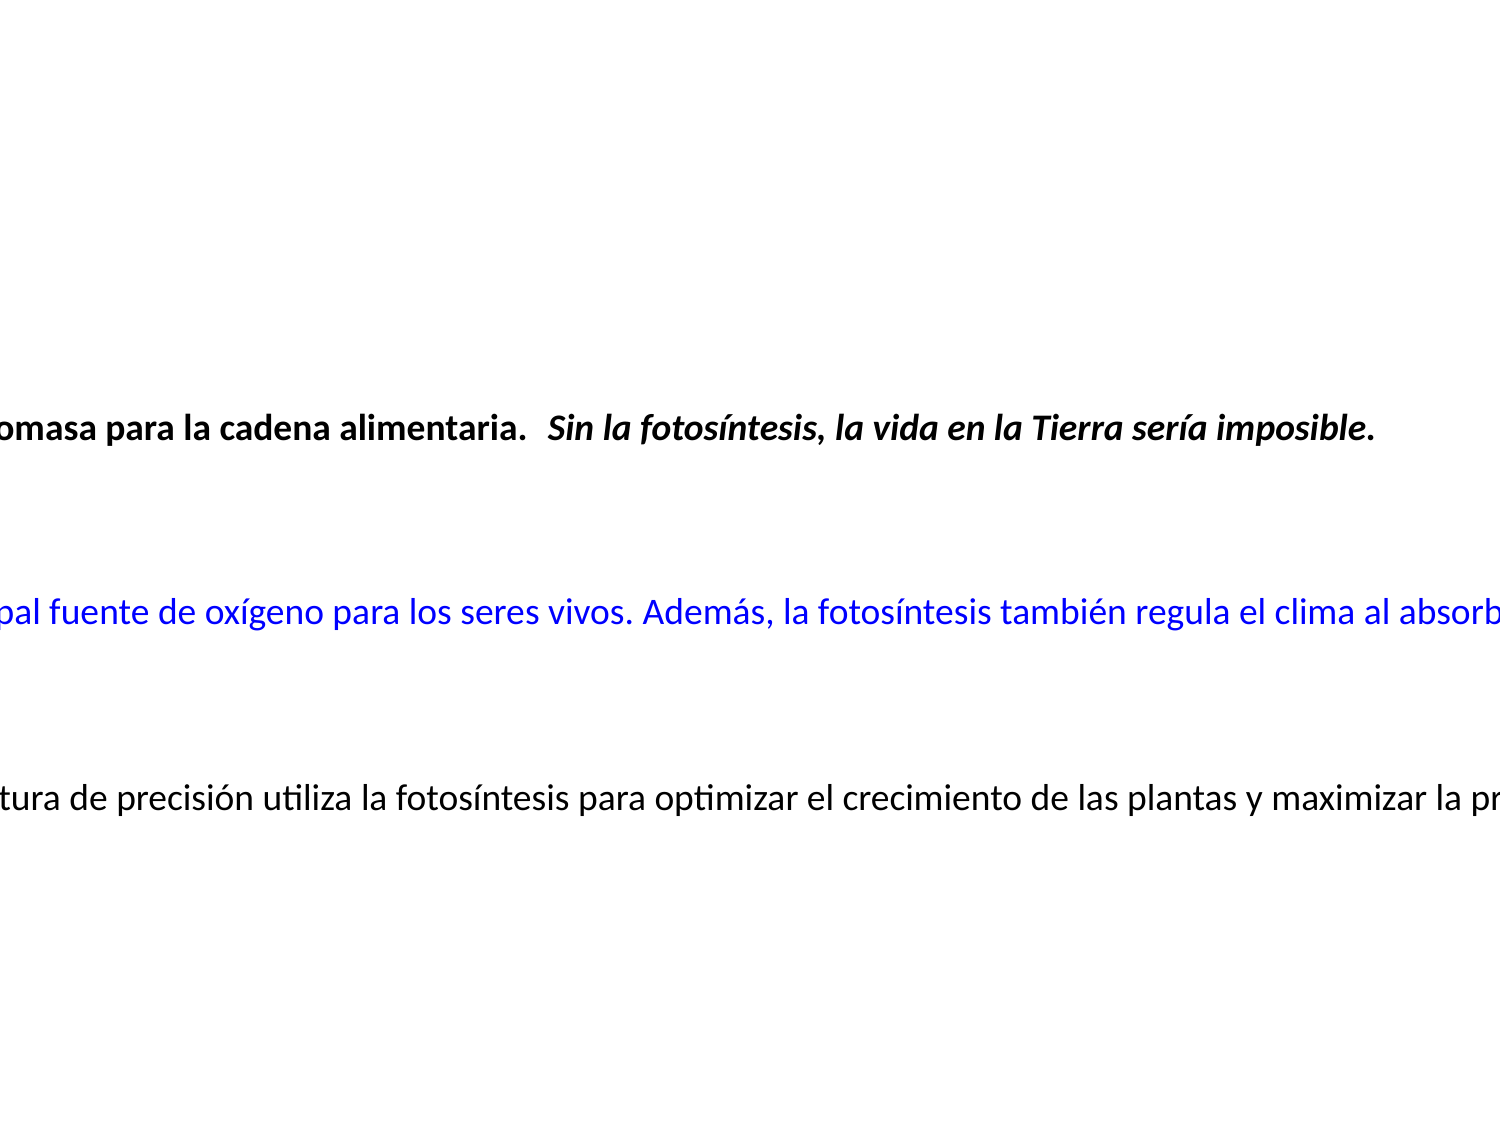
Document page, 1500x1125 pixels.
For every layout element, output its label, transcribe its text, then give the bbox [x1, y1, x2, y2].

text_box Importancia ecológica y aplicaciones de la fotosíntesis La fotosíntesis y su impacto en el ecosistema La fotosíntesis es fundamental para la vida en la Tierra, ya que proporciona oxígeno a la atmósfera y produce biomasa para la cadena alimentaria. Sin la fotosíntesis, la vida en la Tierra sería imposible. Producción de oxígeno y su influencia en el clima La fotosíntesis produce más del 70% del oxígeno que se encuentra en la atmósfera, lo que la convierte en la principal fuente de oxígeno para los seres vivos. Además, la fotosíntesis también regula el clima al absorber dióxido de carbono y liberar oxígeno. Aplicaciones en la agricultura y la energía renovable La fotosíntesis también tiene aplicaciones prácticas en la agricultura y la energía renovable. Por ejemplo, la agricultura de precisión utiliza la fotosíntesis para optimizar el crecimiento de las plantas y maximizar la producción de cultivos. Además, la fotosíntesis se utiliza para producir biocombustibles a partir de biomasa vegetal. Aplicaciones de la fotosíntesis;Descripción Agricultura de precisión;Optimización del crecimiento de las plantas Producción de biocombustibles;Generación de energía renovable Alimentos y bebidas;Producción de alimentos y bebidas saludables [0, 149, 1500, 1125]
